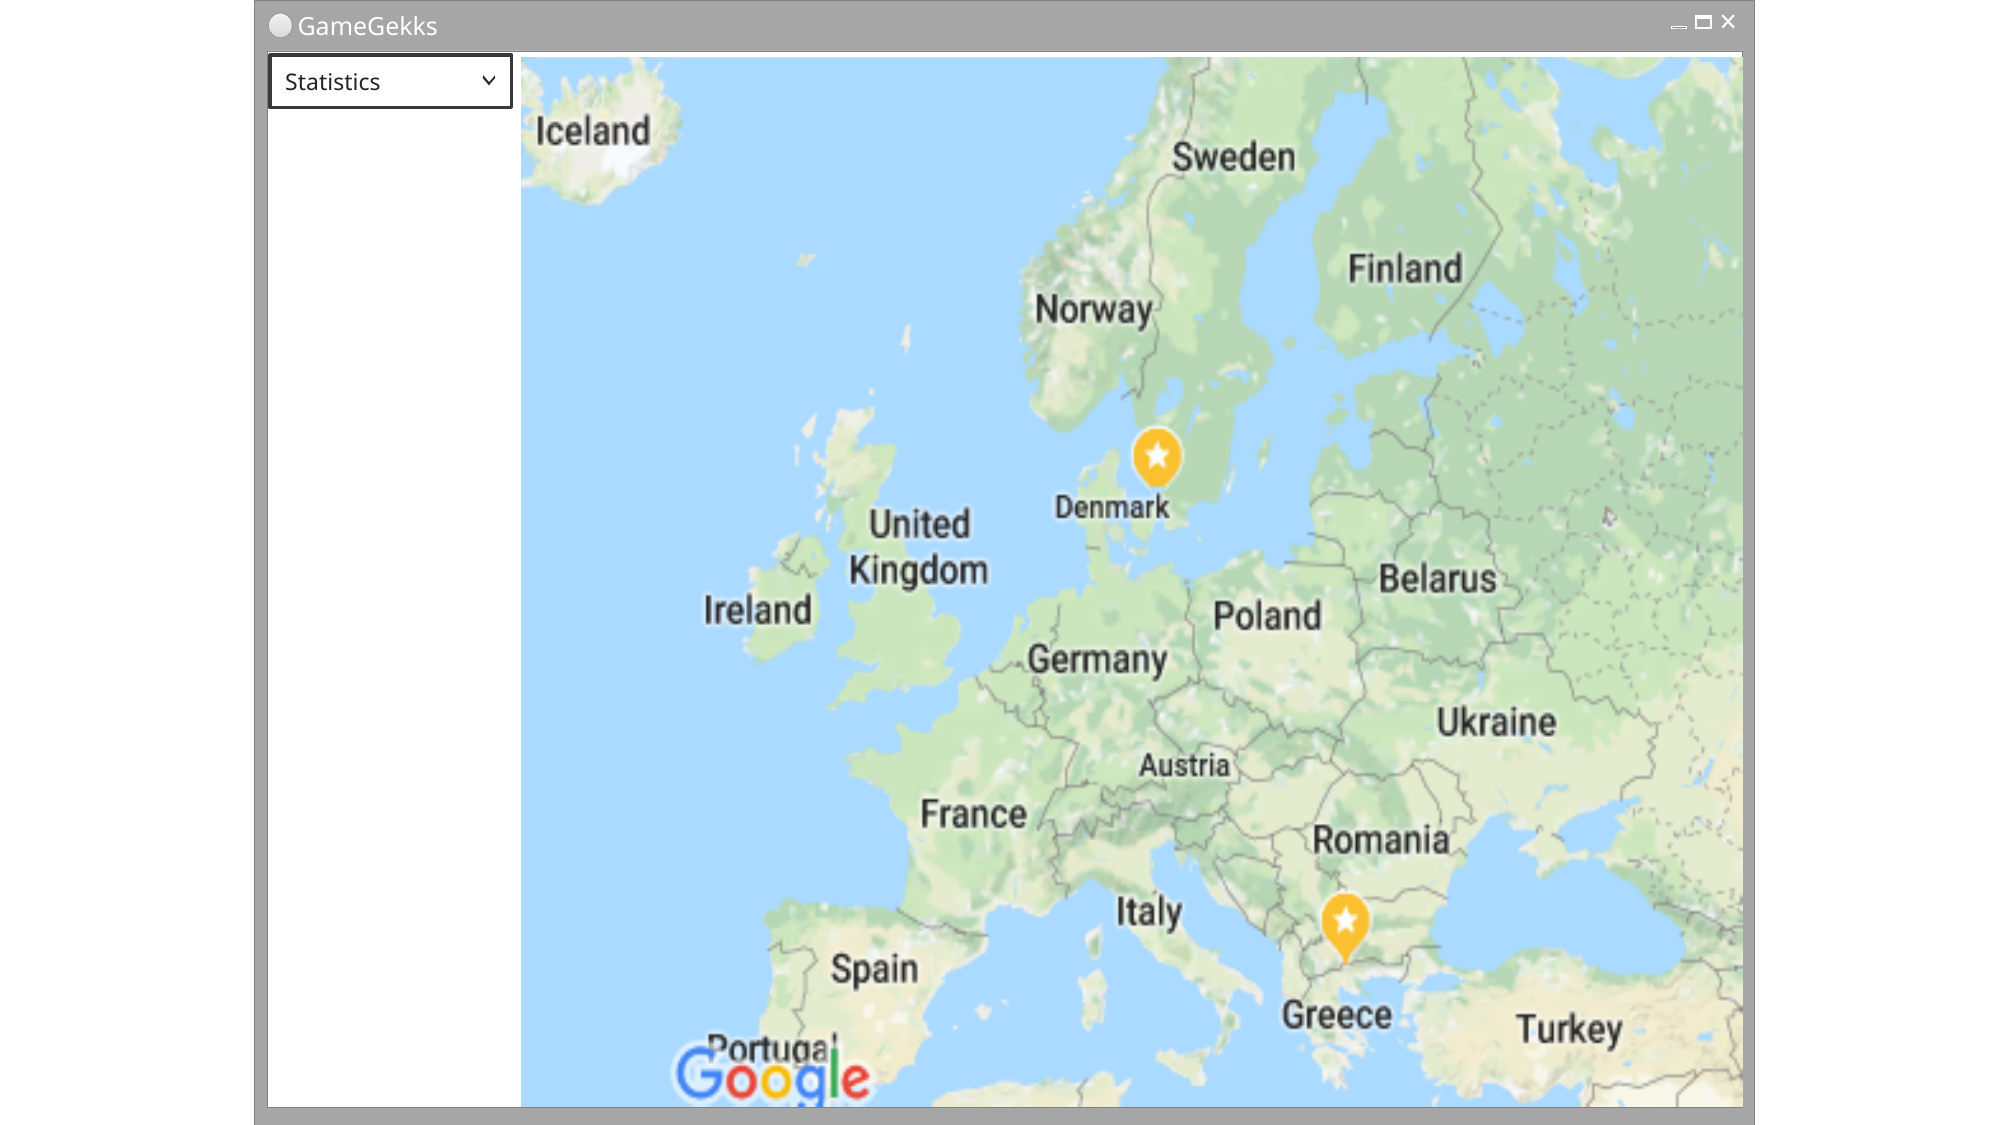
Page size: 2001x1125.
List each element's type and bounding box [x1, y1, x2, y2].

picture [521, 57, 1743, 1107]
text_box [270, 55, 512, 108]
text_box [254, 0, 1755, 1125]
